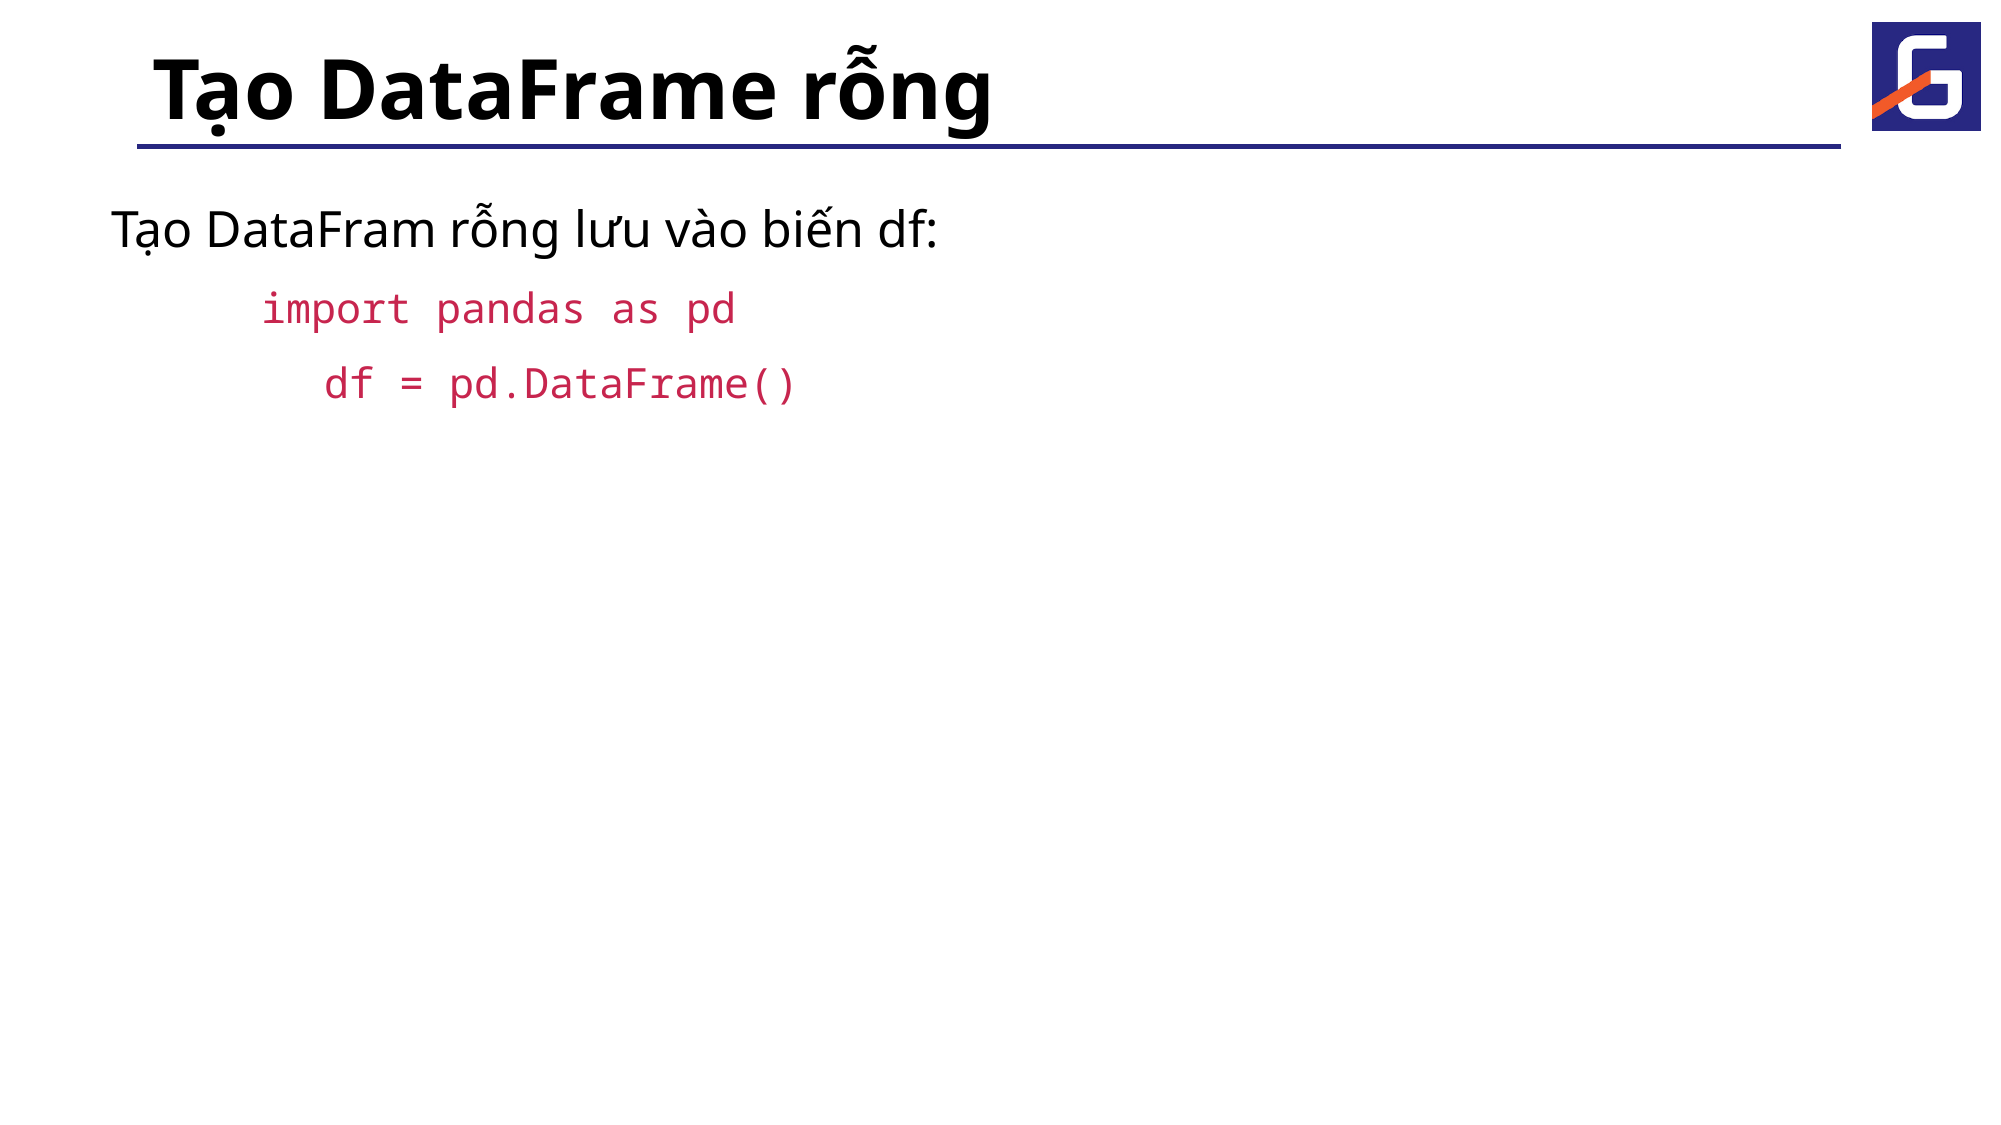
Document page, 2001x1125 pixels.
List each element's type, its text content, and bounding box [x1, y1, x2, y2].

picture [1872, 22, 1981, 131]
title Tạo DataFrame rỗng [137, 26, 1863, 159]
list Tạo DataFram rỗng lưu vào biến df: import pandas as pd df = pd.DataFrame() [95, 159, 1863, 990]
